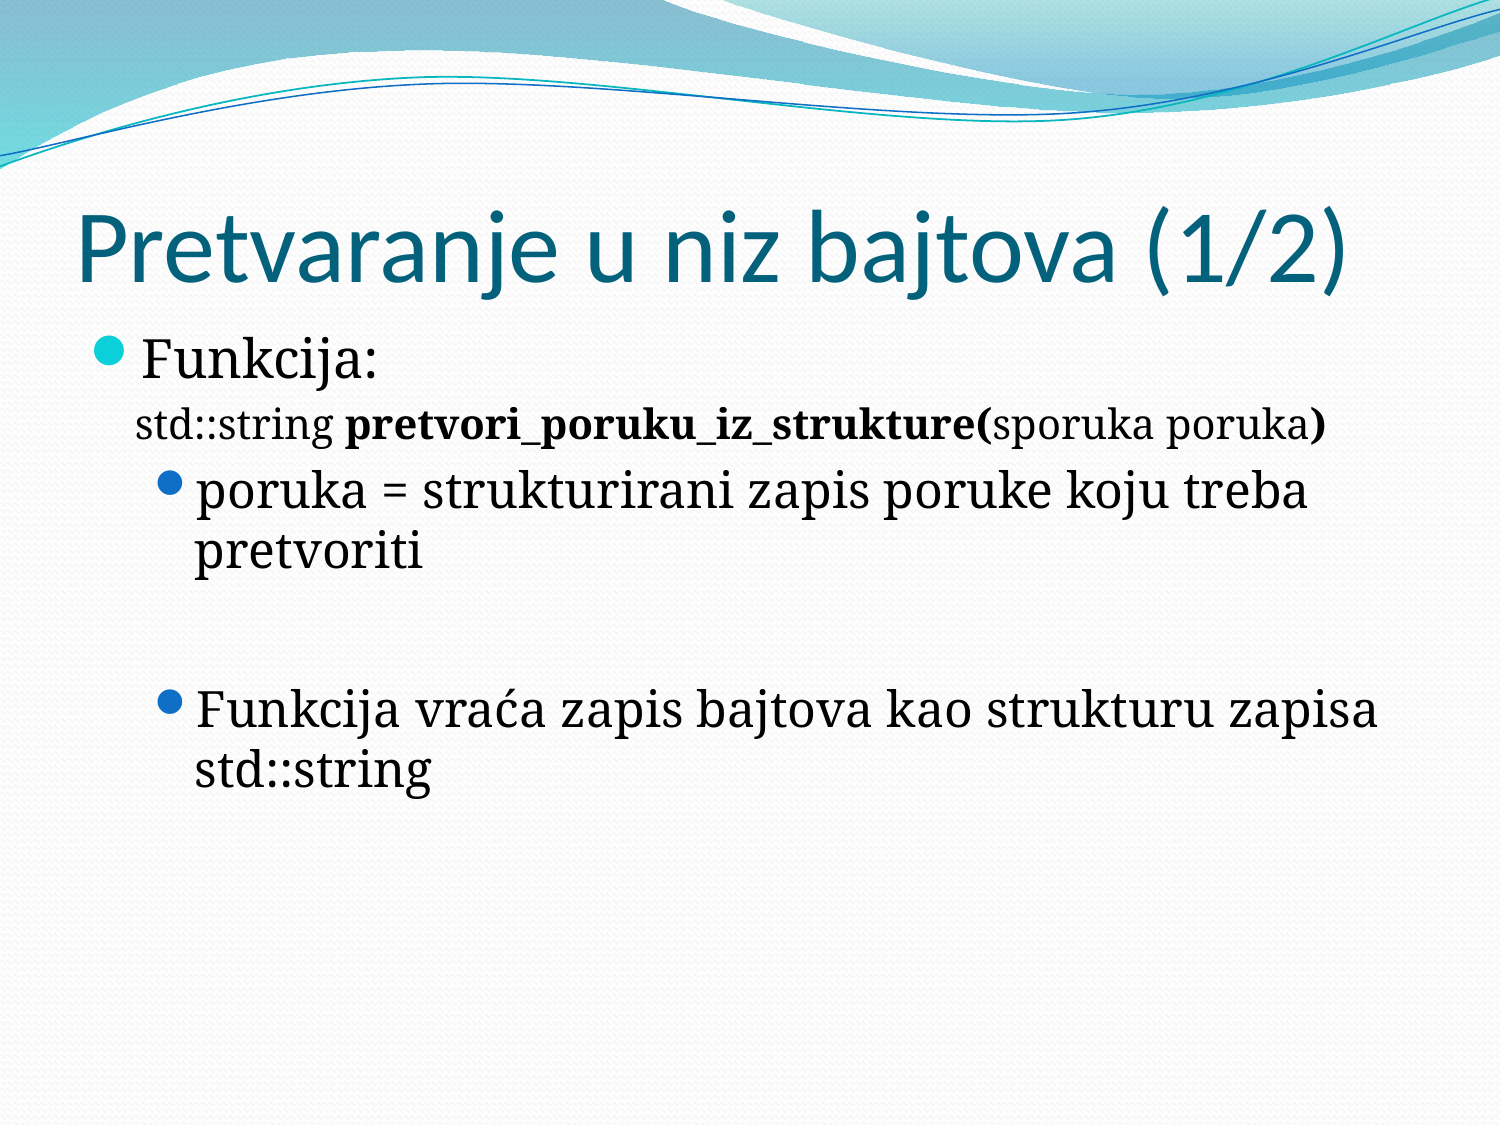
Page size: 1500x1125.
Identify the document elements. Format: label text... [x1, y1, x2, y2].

list Funkcija: std::string pretvori_poruku_iz_strukture(sporuka poruka) poruka = strukturirani zapis poruke koju treba pretvoriti Funkcija vraća zapis bajtova kao strukturu zapisa std::string [75, 317, 1425, 1038]
title Pretvaranje u niz bajtova (1/2) [75, 115, 1425, 303]
